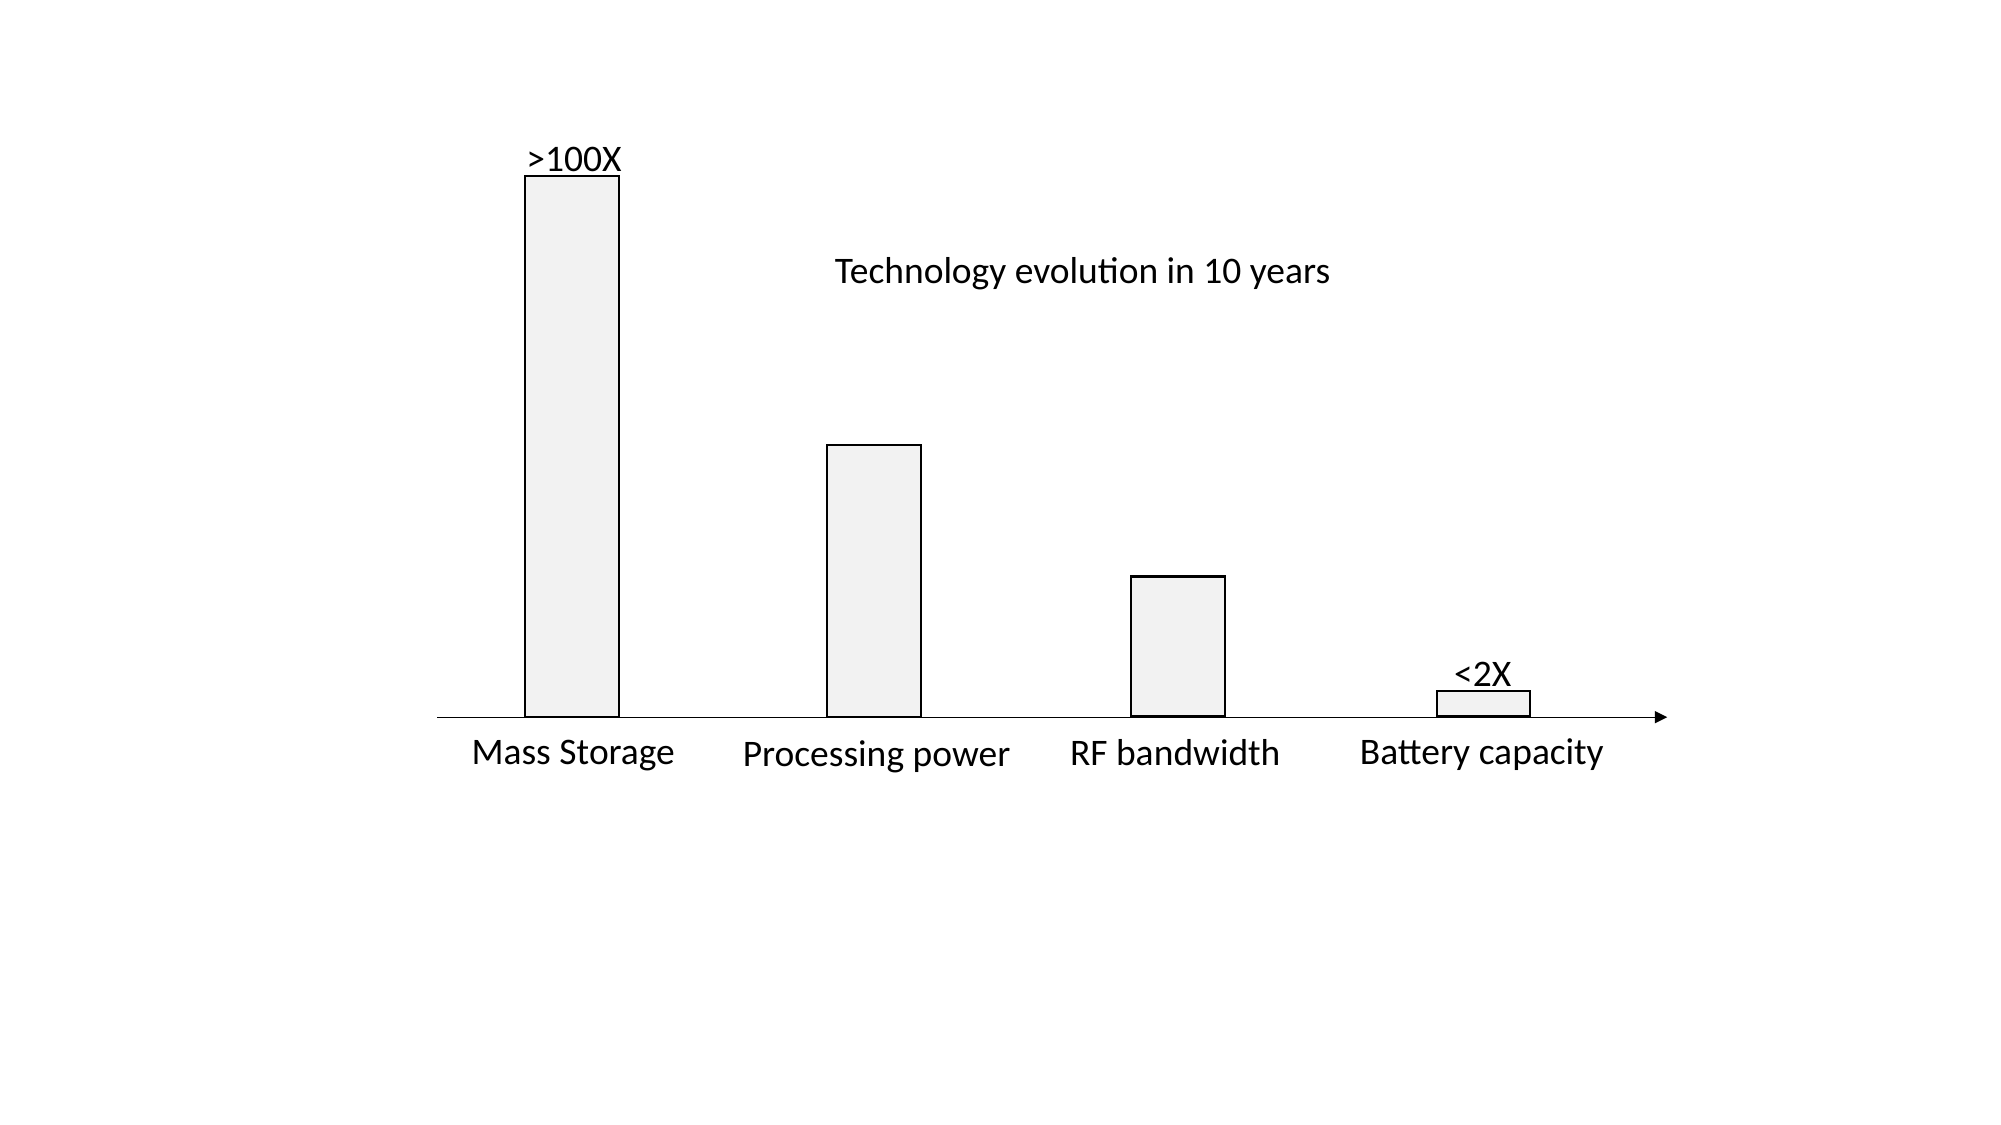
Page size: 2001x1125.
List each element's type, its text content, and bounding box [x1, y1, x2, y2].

text_box Mass Storage [456, 719, 696, 780]
text_box Technology evolution in 10 years [820, 238, 1359, 299]
text_box [1436, 702, 1531, 717]
text_box [826, 444, 922, 717]
text_box >100X [499, 126, 650, 187]
text_box [524, 187, 620, 717]
text_box Processing power [728, 721, 1027, 781]
text_box RF bandwidth [1055, 720, 1304, 780]
text_box <2X [1407, 641, 1558, 702]
text_box [1130, 575, 1226, 717]
text_box Battery capacity [1345, 719, 1625, 780]
